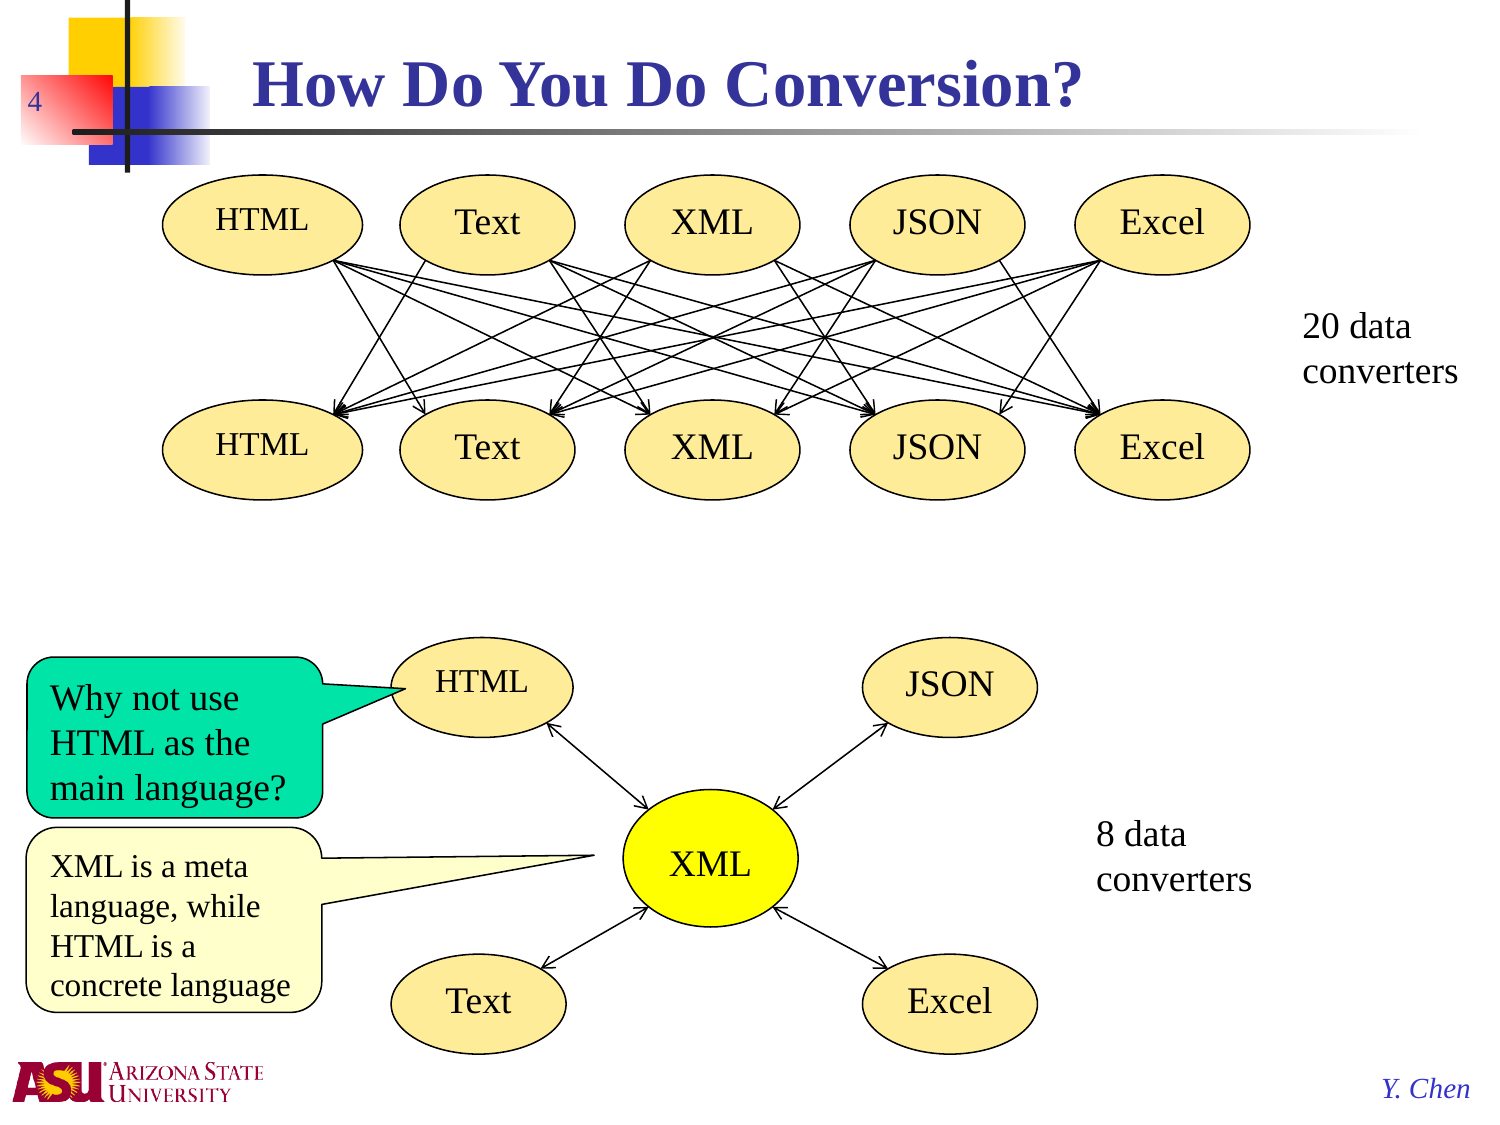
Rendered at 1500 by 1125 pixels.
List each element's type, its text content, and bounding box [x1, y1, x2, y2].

text_box XML [623, 789, 799, 927]
text_box Why not use HTML as the main language? [26, 657, 406, 818]
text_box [332, 260, 1101, 415]
title How Do You Do Conversion? [237, 24, 1488, 128]
text_box JSON [849, 174, 1025, 256]
text_box Text [399, 174, 575, 256]
text_box XML [624, 174, 800, 256]
text_box HTML [391, 637, 574, 738]
text_box Text [399, 425, 575, 500]
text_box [772, 722, 889, 811]
text_box XML is a meta language, while HTML is a concrete language [26, 827, 595, 1013]
text_box 8 data converters [1081, 801, 1294, 907]
slide_number 4 [12, 49, 126, 126]
picture [12, 1062, 263, 1102]
text_box XML [624, 426, 800, 500]
text_box Excel [862, 954, 1038, 1055]
text_box JSON [849, 425, 1025, 500]
text_box Excel [1074, 399, 1250, 500]
text_box Excel [1074, 174, 1250, 275]
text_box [546, 722, 649, 810]
text_box HTML [162, 399, 363, 500]
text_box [540, 906, 650, 970]
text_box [772, 906, 889, 970]
text_box Text [391, 954, 567, 1055]
text_box 20 data converters [1287, 293, 1500, 399]
text_box HTML [162, 174, 363, 275]
text_box JSON [862, 637, 1038, 738]
